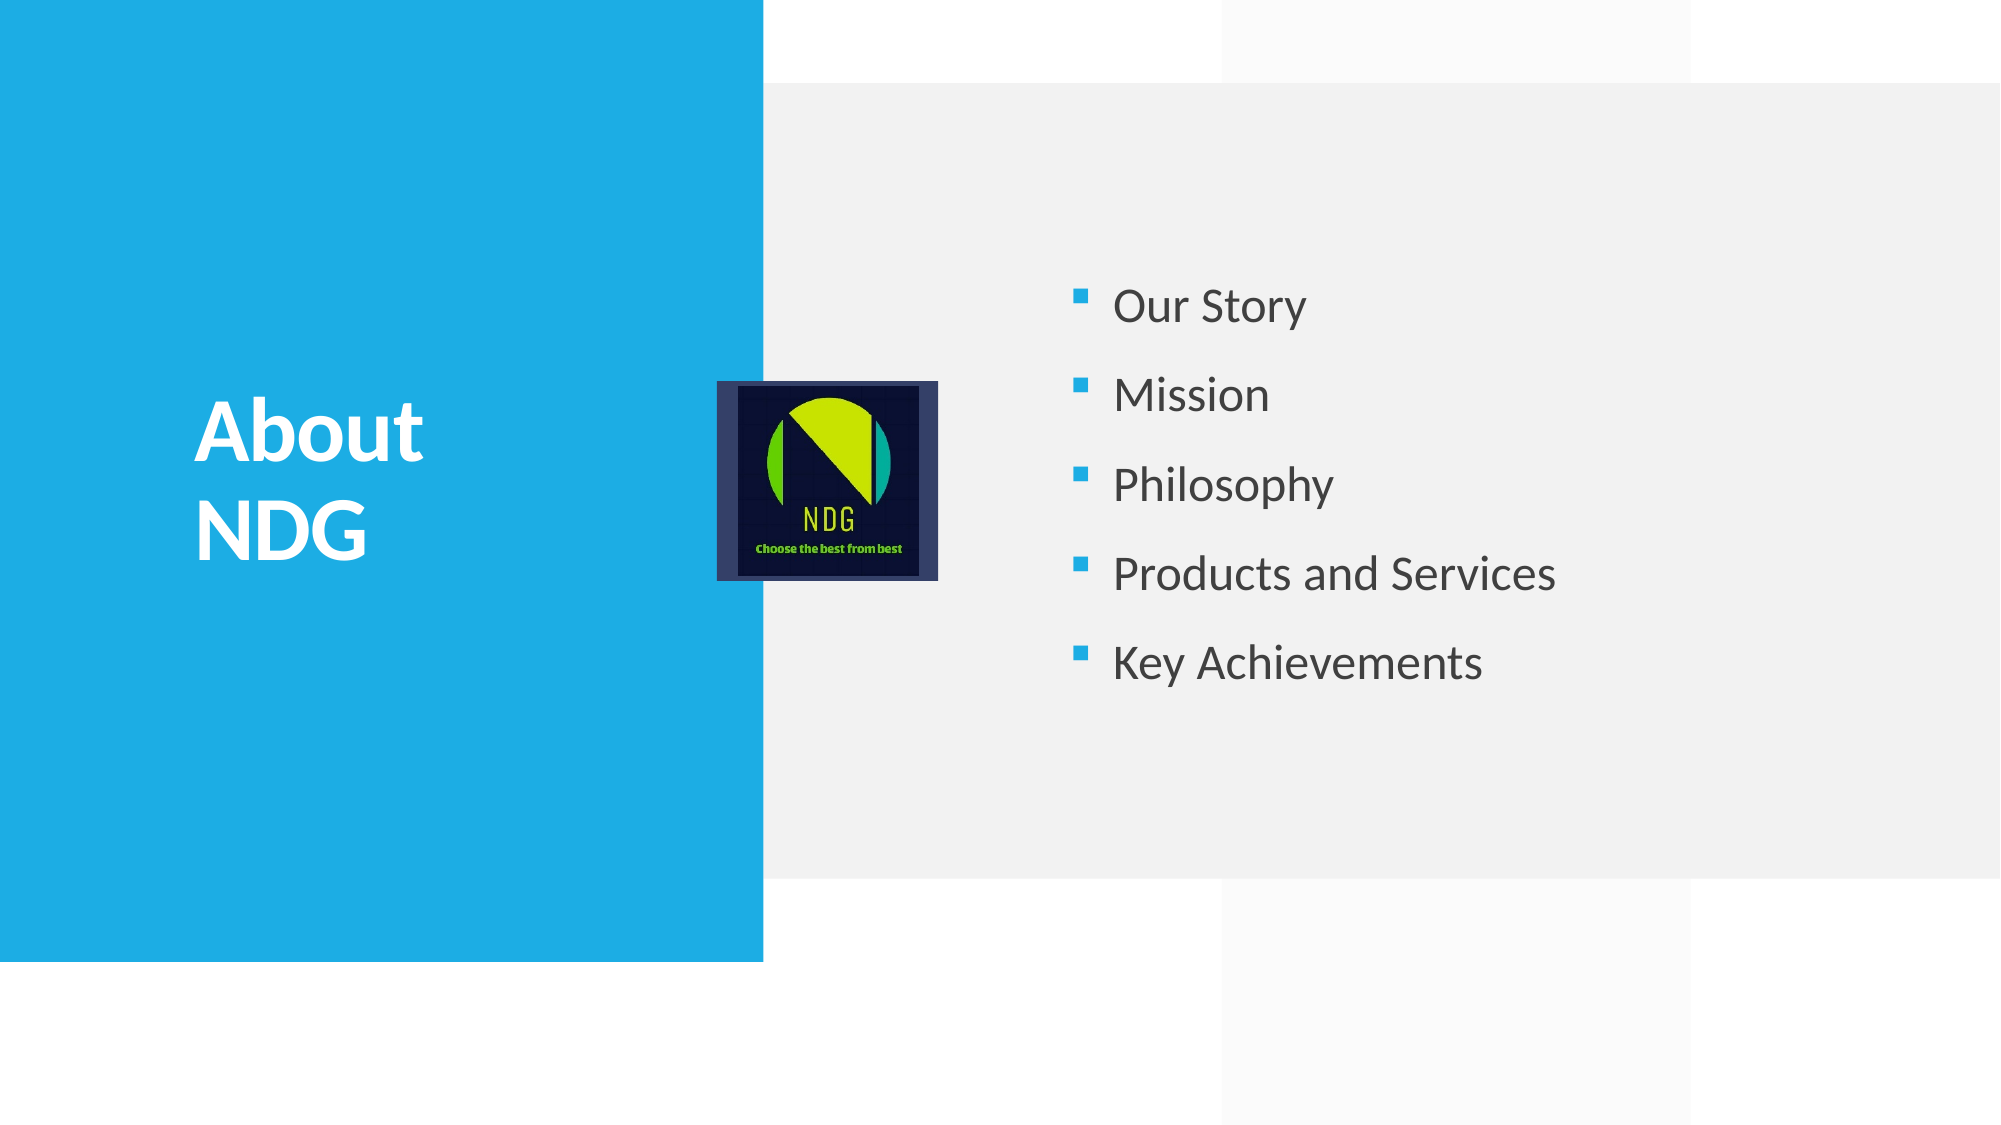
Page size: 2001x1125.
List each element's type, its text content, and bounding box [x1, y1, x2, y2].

list Our Story Mission Philosophy Products and Services Key Achievements [1069, 154, 1833, 808]
title About NDG [179, 309, 683, 653]
picture [737, 386, 919, 577]
